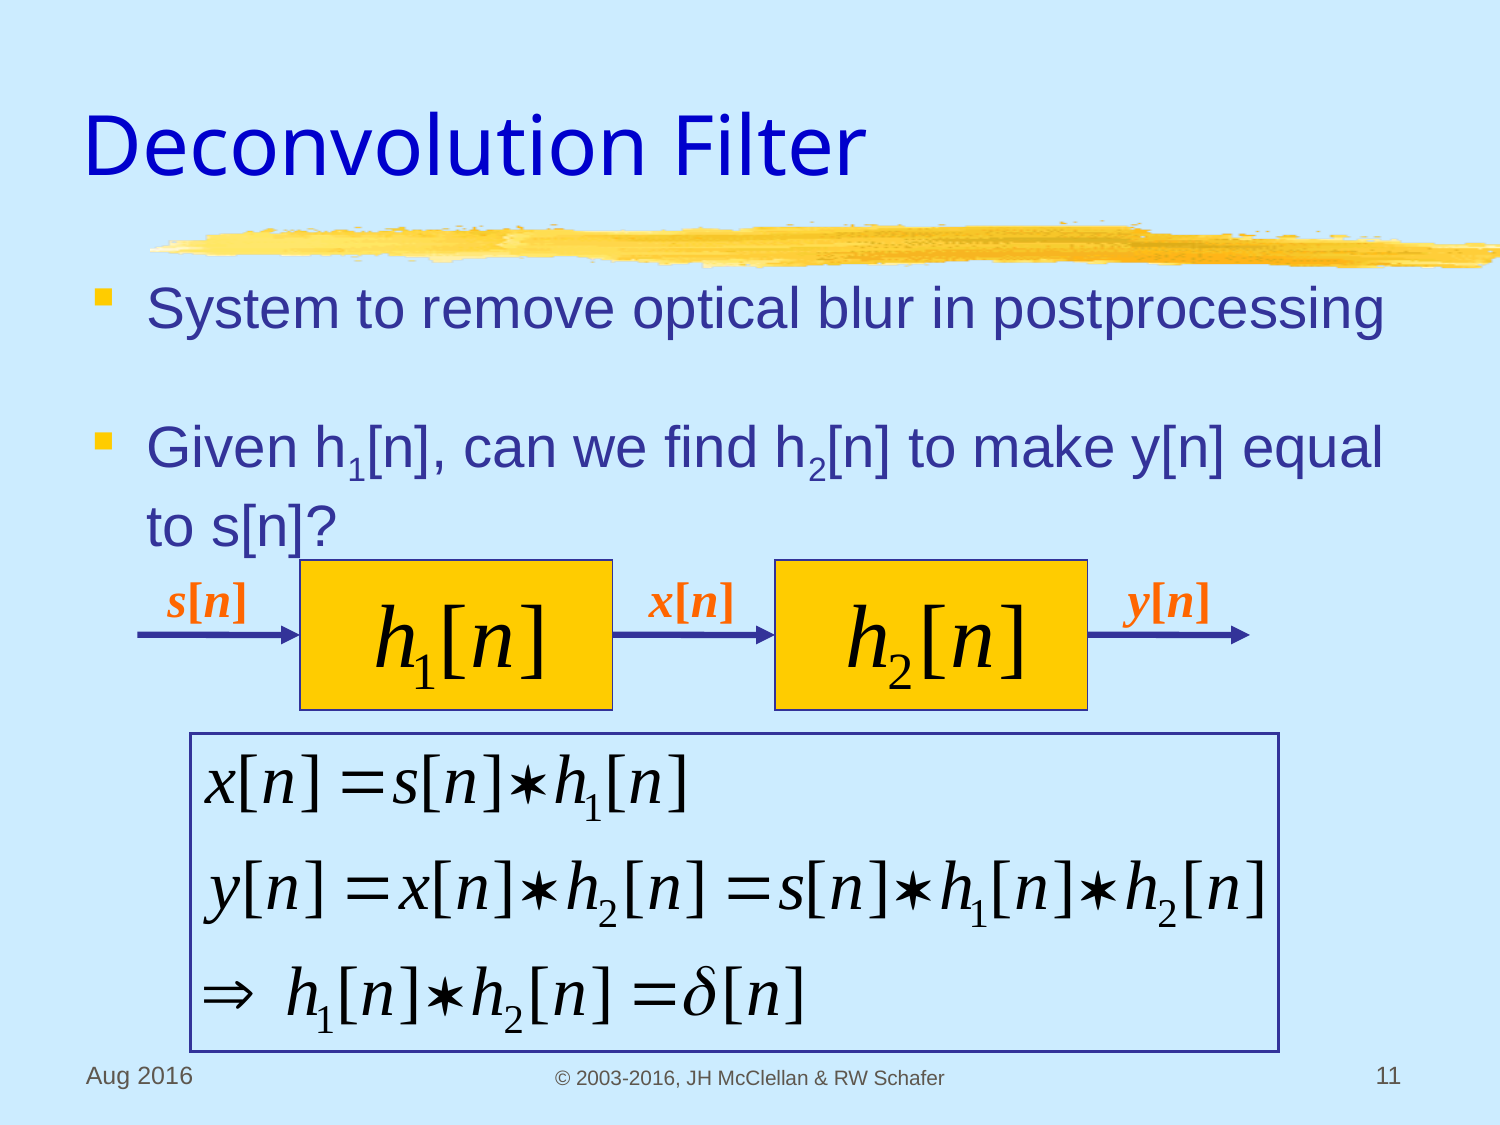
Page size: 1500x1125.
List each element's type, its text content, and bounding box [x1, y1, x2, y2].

picture [150, 215, 1500, 279]
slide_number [70, 1021, 384, 1098]
title Deconvolution Filter [66, 37, 1342, 201]
slide_number 11 [1103, 1021, 1417, 1098]
list System to remove optical blur in postprocessing Given h1[n], can we find h2[n] to make y[n] equal to s[n]? [74, 262, 1463, 948]
footer © 2003-2016, JH McClellan & RW Schafer [512, 1058, 988, 1098]
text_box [191, 734, 1278, 1051]
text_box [137, 559, 1251, 711]
